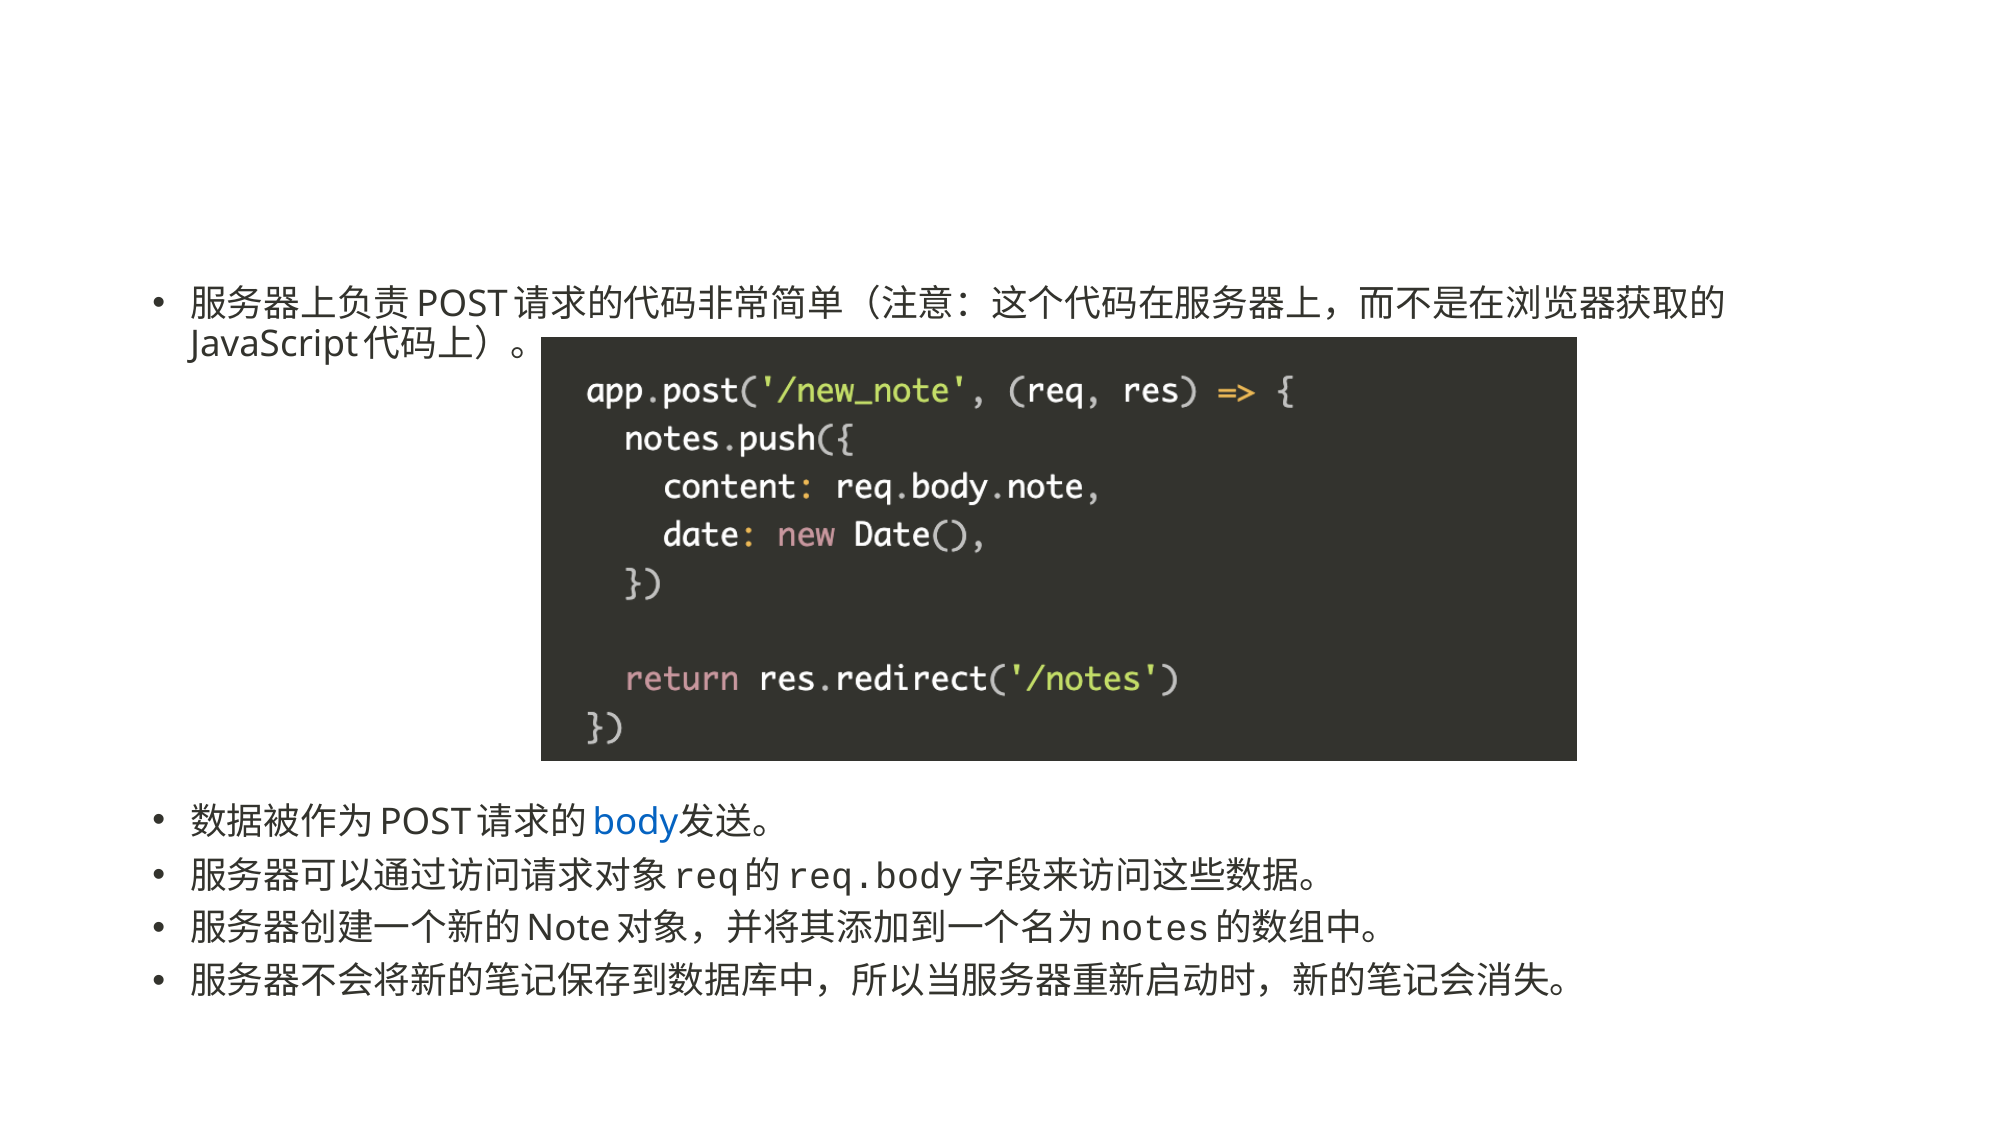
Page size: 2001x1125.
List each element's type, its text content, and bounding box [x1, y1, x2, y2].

picture [541, 337, 1577, 761]
list 服务器上负责POST请求的代码非常简单（注意：这个代码在服务器上，而不是在浏览器获取的JavaScript代码上）。 数据被作为POST请求的body发送。 服务器可以通过访问请求对象req的req.body字段来访问这些数据。 服务器创建一个新的Note对象，并将其添加到一个名为notes的数组中。 服务器不会将新的笔记保存到数据库中，所以当服务器重新启动时，新的笔记会消失。 [137, 277, 1863, 1014]
